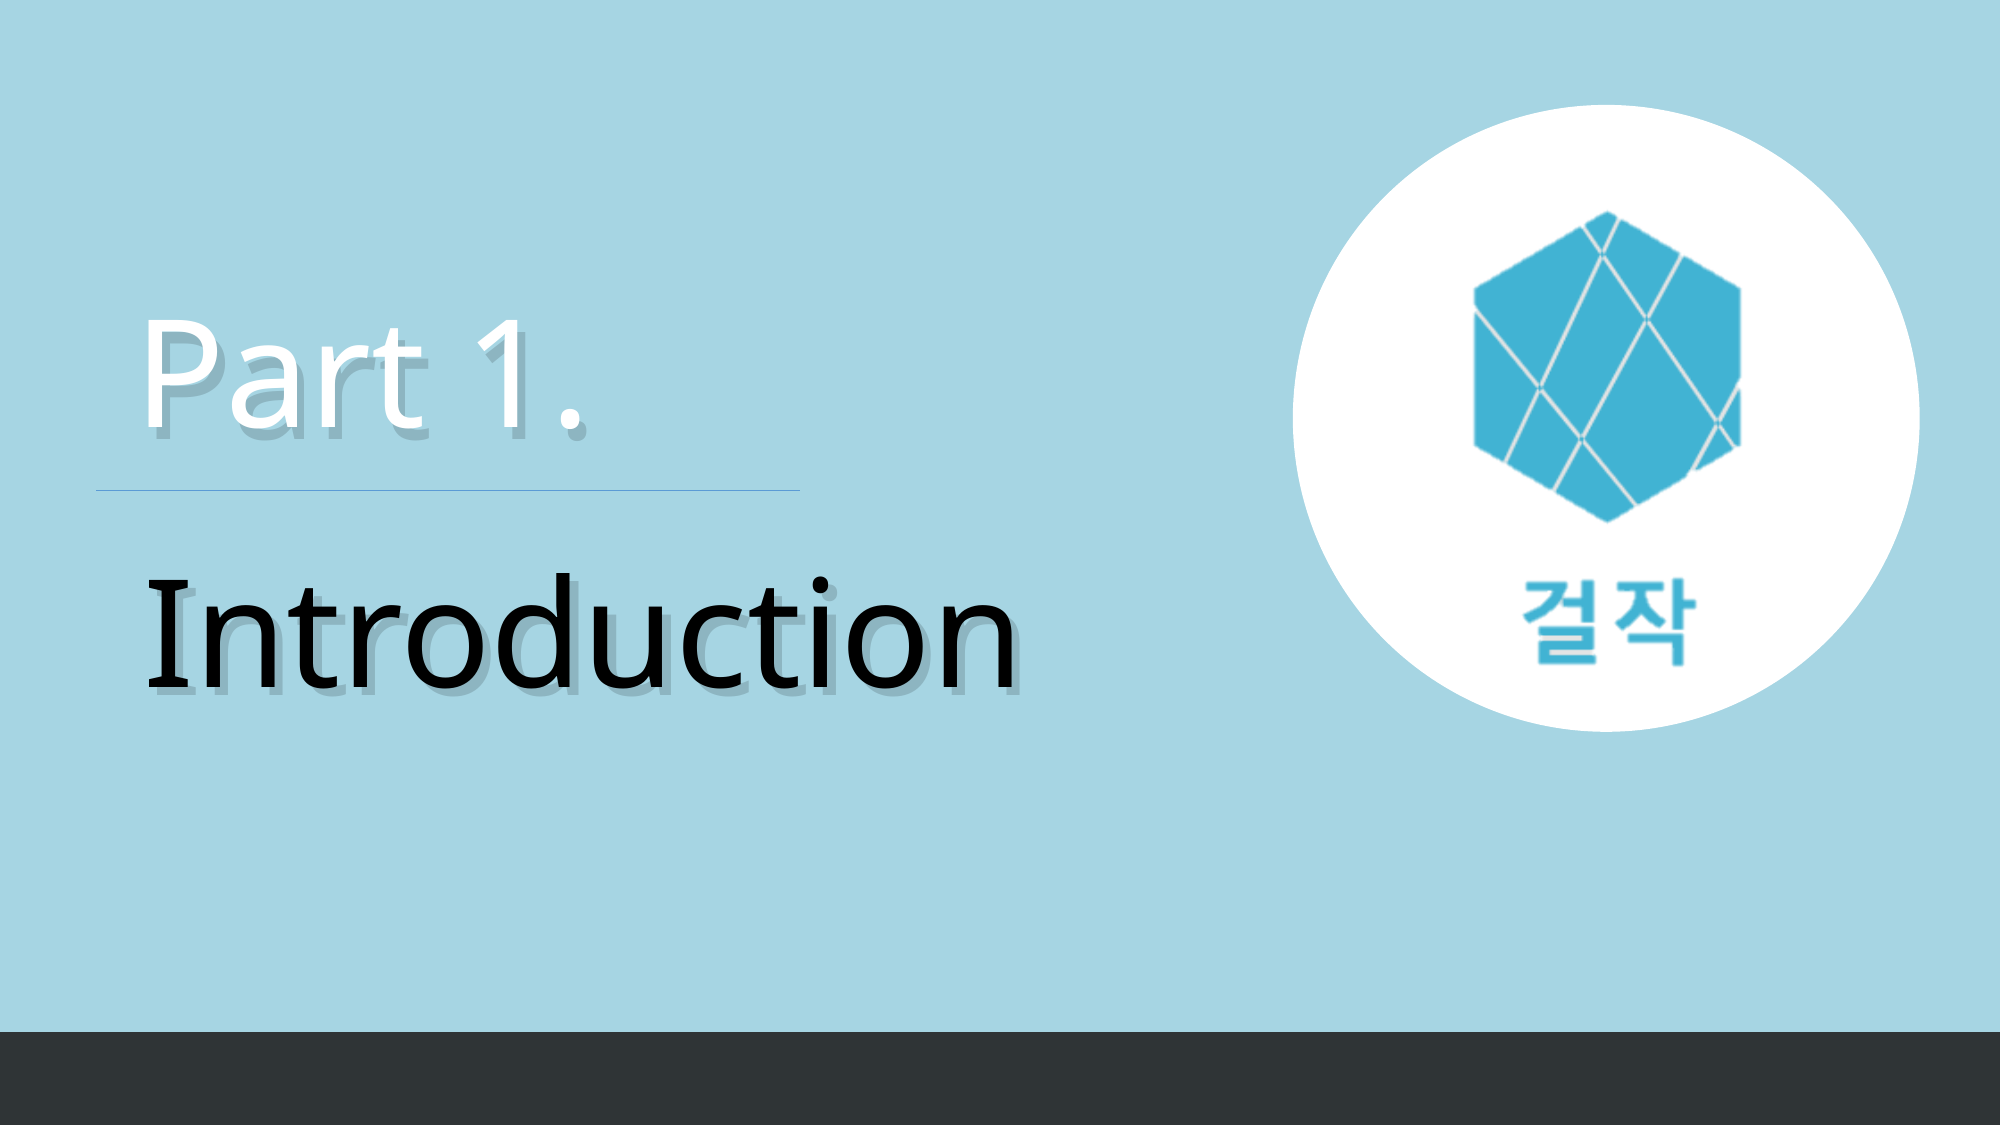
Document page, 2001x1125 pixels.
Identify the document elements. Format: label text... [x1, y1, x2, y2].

text_box Part 1. [127, 282, 614, 478]
text_box [0, 1032, 2000, 1125]
text_box Introduction [128, 530, 1040, 726]
text_box Part 1. [120, 269, 607, 465]
text_box Introduction [137, 537, 1048, 733]
picture [1164, 49, 2000, 932]
